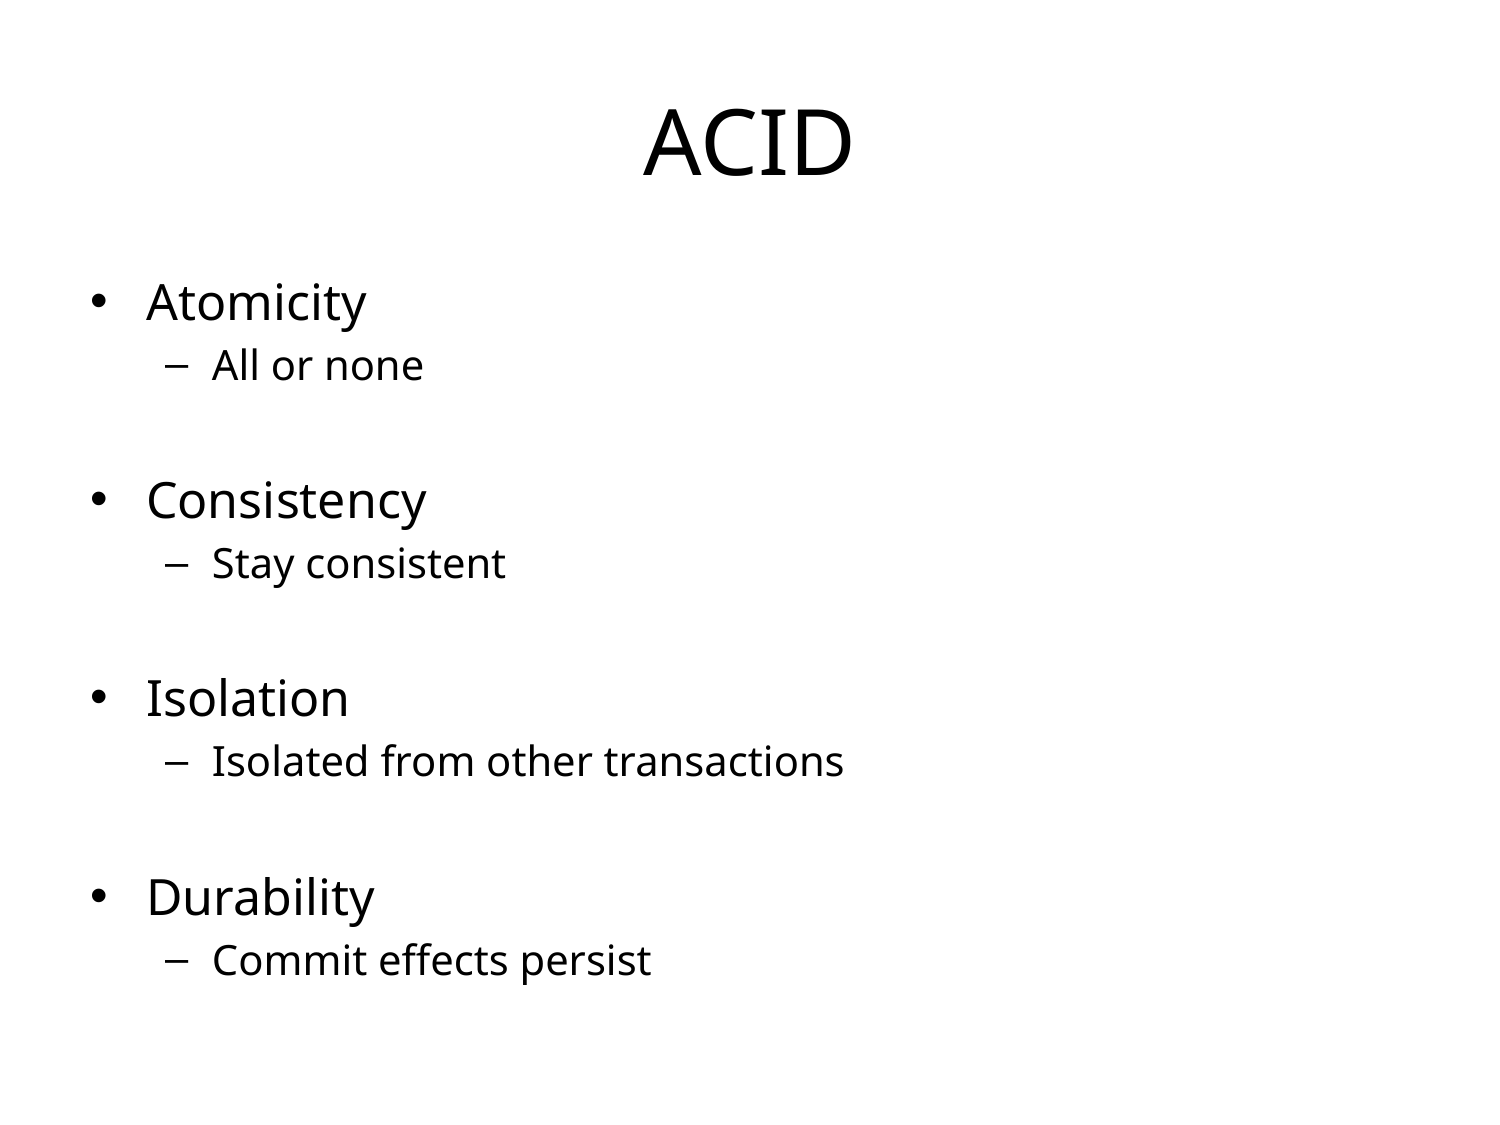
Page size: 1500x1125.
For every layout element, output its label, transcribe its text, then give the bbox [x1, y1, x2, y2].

title ACID [75, 45, 1425, 233]
list Atomicity All or none Consistency Stay consistent Isolation Isolated from other transactions Durability Commit effects persist [75, 262, 1425, 1095]
